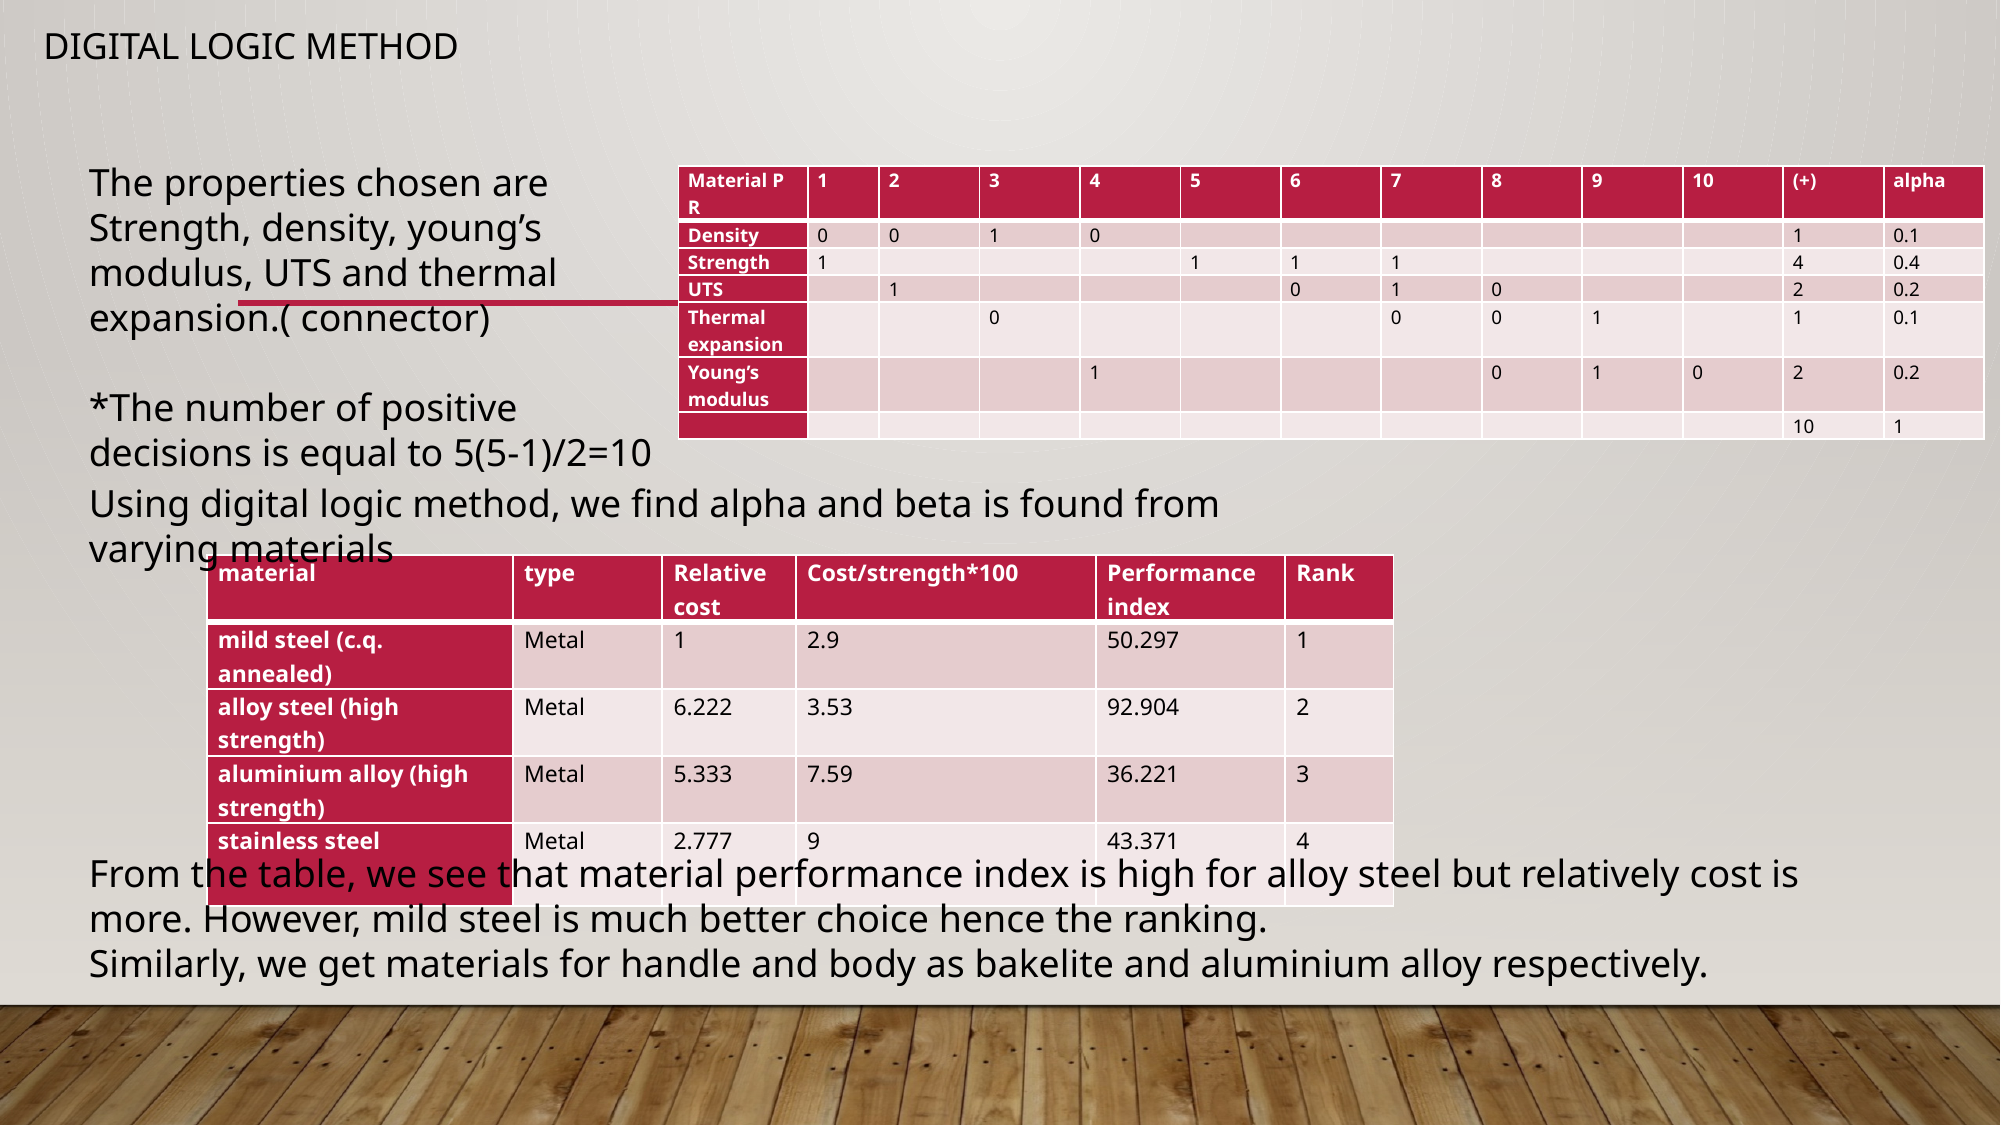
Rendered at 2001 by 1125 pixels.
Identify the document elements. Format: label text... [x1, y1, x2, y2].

table_cell 9 [797, 824, 1095, 843]
table_cell [1684, 413, 1782, 438]
table_header material [208, 578, 512, 619]
table_cell 1 [1382, 276, 1481, 301]
table_cell 0 [1483, 276, 1581, 301]
table_cell [1181, 303, 1280, 356]
table_cell [809, 303, 878, 356]
table_cell [1181, 276, 1280, 301]
table_cell [1684, 223, 1782, 247]
table_header Cost/strength*100 [797, 578, 1095, 619]
table_header Performance index [1097, 578, 1284, 619]
table_cell [809, 276, 878, 301]
text_box Using digital logic method, we find alpha and beta is found from varying materials [74, 472, 1359, 578]
table_cell 43.371 [1097, 824, 1284, 843]
table_cell 1 [1583, 358, 1682, 411]
table_cell [1483, 249, 1581, 274]
table_header alpha [1885, 167, 1983, 218]
table_cell 6.222 [663, 690, 795, 755]
table_cell 0 [1382, 303, 1481, 356]
table_cell [1684, 276, 1782, 301]
table_cell Metal [514, 625, 661, 688]
table_cell [1081, 276, 1180, 301]
table_cell [1282, 223, 1380, 247]
table_header 3 [980, 167, 1079, 218]
table_cell 0 [1282, 276, 1380, 301]
table_cell 1 [809, 249, 878, 274]
table_cell [1583, 413, 1682, 438]
table_cell alloy steel (high strength) [208, 690, 512, 755]
table_header Relative cost [663, 578, 795, 619]
table_header 10 [1684, 167, 1782, 218]
table_cell [1081, 249, 1180, 274]
table_cell [1382, 358, 1481, 411]
table_cell 10 [1784, 413, 1883, 438]
table_header 7 [1382, 167, 1481, 218]
table_header 4 [1081, 167, 1180, 218]
table_cell 36.221 [1097, 757, 1284, 822]
table_cell Density [679, 223, 807, 247]
table_cell [980, 413, 1079, 438]
table_cell 1 [880, 276, 979, 301]
table_cell [1181, 413, 1280, 438]
table_header 2 [880, 167, 979, 218]
table_cell [1684, 249, 1782, 274]
table_cell 0.4 [1885, 249, 1983, 274]
table_cell 0 [809, 223, 878, 247]
table_cell [980, 358, 1079, 411]
title DIGITAL LOGIC METHOD [28, 21, 871, 120]
table_header Material P R [679, 167, 807, 218]
table_cell 4 [1286, 824, 1393, 843]
table_cell 2.9 [797, 625, 1095, 688]
table_cell [1583, 223, 1682, 247]
table_cell 0 [1684, 358, 1782, 411]
table_cell UTS [679, 276, 807, 301]
table_cell [809, 358, 878, 411]
table_cell 0.2 [1885, 276, 1983, 301]
table_cell 1 [980, 223, 1079, 247]
table_cell Metal [514, 757, 661, 822]
table_cell Metal [514, 690, 661, 755]
text_box The properties chosen are Strength, density, young’s modulus, UTS and thermal expansion.( connector) *The number of positive decisions is equal to 5(5-1)/2=10 [74, 151, 679, 472]
table_cell 2 [1286, 690, 1393, 755]
table_cell 1 [1181, 249, 1280, 274]
table_cell 0 [880, 223, 979, 247]
table_cell 2 [1784, 358, 1883, 411]
table_cell [679, 413, 807, 438]
table_cell 1 [1282, 249, 1380, 274]
text_box From the table, we see that material performance index is high for alloy steel but relatively cost is more. However, mild steel is much better choice hence the ranking. Similarly, we get materials for handle and body as bakelite and aluminium alloy respectively. [74, 843, 1888, 993]
table_cell [1282, 358, 1380, 411]
table_header 6 [1282, 167, 1380, 218]
table_cell [880, 413, 979, 438]
table_cell 1 [663, 625, 795, 688]
table_header Rank [1286, 556, 1393, 619]
table_cell [980, 276, 1079, 301]
table_cell 1 [1583, 303, 1682, 356]
table_cell 0 [1483, 358, 1581, 411]
table_cell 3 [1286, 757, 1393, 822]
table_cell 3.53 [797, 690, 1095, 755]
table_cell [1081, 413, 1180, 438]
table_header 1 [809, 167, 878, 218]
table_cell 0.2 [1885, 358, 1983, 411]
table_cell 50.297 [1097, 625, 1284, 688]
table_cell 4 [1784, 249, 1883, 274]
table_header 8 [1483, 167, 1581, 218]
table_cell [880, 249, 979, 274]
table_cell 92.904 [1097, 690, 1284, 755]
table_cell Thermal expansion [679, 303, 807, 356]
table_cell [1483, 223, 1581, 247]
table_cell [1181, 223, 1280, 247]
table_cell [1382, 413, 1481, 438]
table_cell 1 [1784, 223, 1883, 247]
table_cell 2 [1784, 276, 1883, 301]
table_cell [1583, 249, 1682, 274]
table_cell 0.1 [1885, 223, 1983, 247]
table_cell [1282, 413, 1380, 438]
table_cell 5.333 [663, 757, 795, 822]
table_cell [1081, 303, 1180, 356]
table_cell [880, 358, 979, 411]
table_cell [1684, 303, 1782, 356]
picture [0, 1005, 2000, 1125]
table_cell [880, 303, 979, 356]
table_cell aluminium alloy (high strength) [208, 757, 512, 822]
table_cell [1181, 358, 1280, 411]
table_cell [980, 249, 1079, 274]
table_cell [1583, 276, 1682, 301]
table_cell [1483, 413, 1581, 438]
table_cell 0 [1483, 303, 1581, 356]
table_cell 0 [980, 303, 1079, 356]
table_cell 1 [1885, 413, 1983, 438]
table_cell 1 [1286, 625, 1393, 688]
table_cell [1382, 223, 1481, 247]
table_header 5 [1181, 167, 1280, 218]
table_cell [1282, 303, 1380, 356]
table_header type [514, 578, 661, 619]
table_cell 7.59 [797, 757, 1095, 822]
table_cell 1 [1081, 358, 1180, 411]
table_cell stainless steel [208, 824, 512, 843]
table_cell 0.1 [1885, 303, 1983, 356]
table_cell 1 [1382, 249, 1481, 274]
table_cell 2.777 [663, 824, 795, 843]
table_cell [809, 413, 878, 438]
table_cell Metal [514, 824, 661, 843]
table_cell Strength [679, 249, 807, 274]
table_cell mild steel (c.q. annealed) [208, 625, 512, 688]
table_cell 0 [1081, 223, 1180, 247]
table_cell 1 [1784, 303, 1883, 356]
table_cell Young’s modulus [679, 358, 807, 411]
table_header 9 [1583, 167, 1682, 218]
table_header (+) [1784, 167, 1883, 218]
